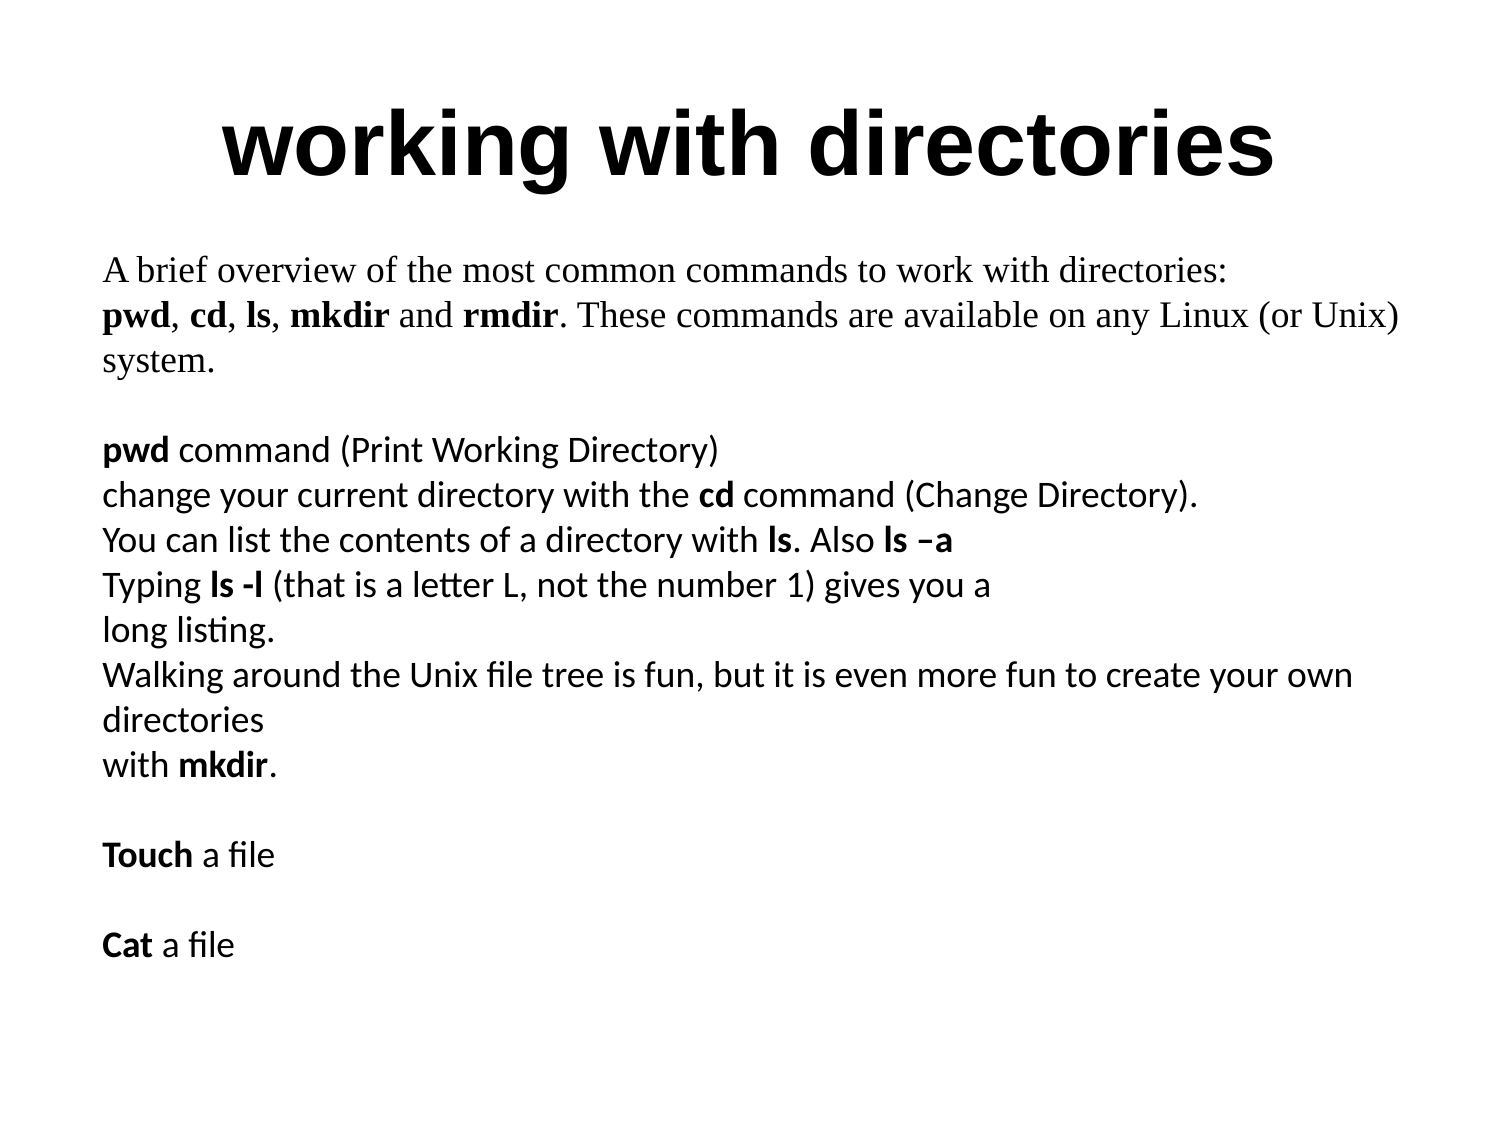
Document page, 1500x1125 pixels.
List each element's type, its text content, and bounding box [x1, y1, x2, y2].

title working with directories [75, 45, 1425, 233]
text_box A brief overview of the most common commands to work with directories: pwd, cd, ls, mkdir and rmdir. These commands are available on any Linux (or Unix) system. pwd command (Print Working Directory) change your current directory with the cd command (Change Directory). You can list the contents of a directory with ls. Also ls –a Typing ls -l (that is a letter L, not the number 1) gives you a long listing. Walking around the Unix file tree is fun, but it is even more fun to create your own directories with mkdir. Touch a file Cat a file [87, 237, 1438, 973]
